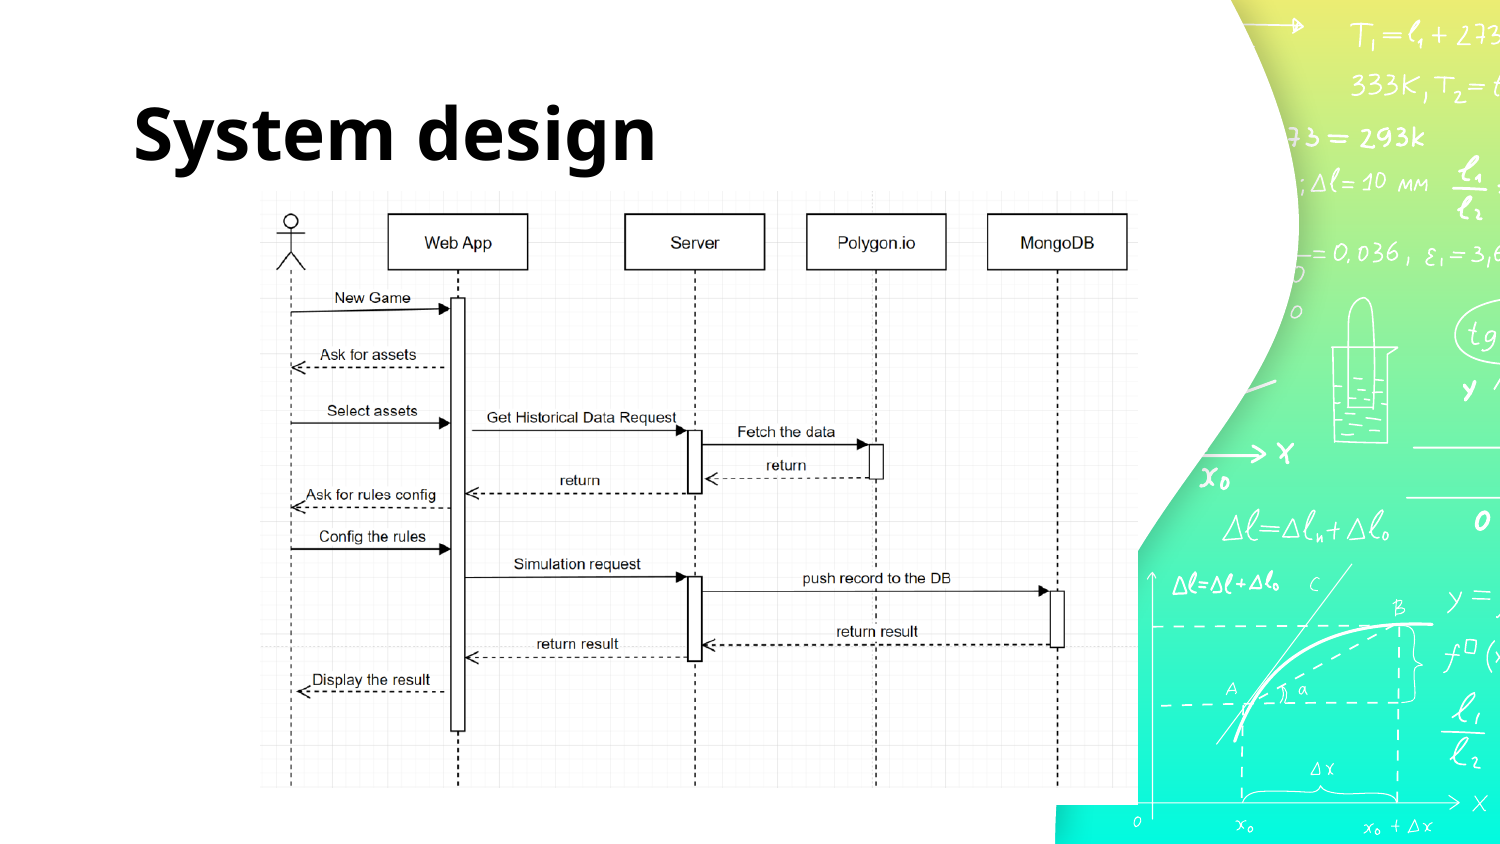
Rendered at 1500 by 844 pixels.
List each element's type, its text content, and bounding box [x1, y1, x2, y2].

picture [260, 191, 1139, 805]
title System design [118, 72, 1382, 167]
